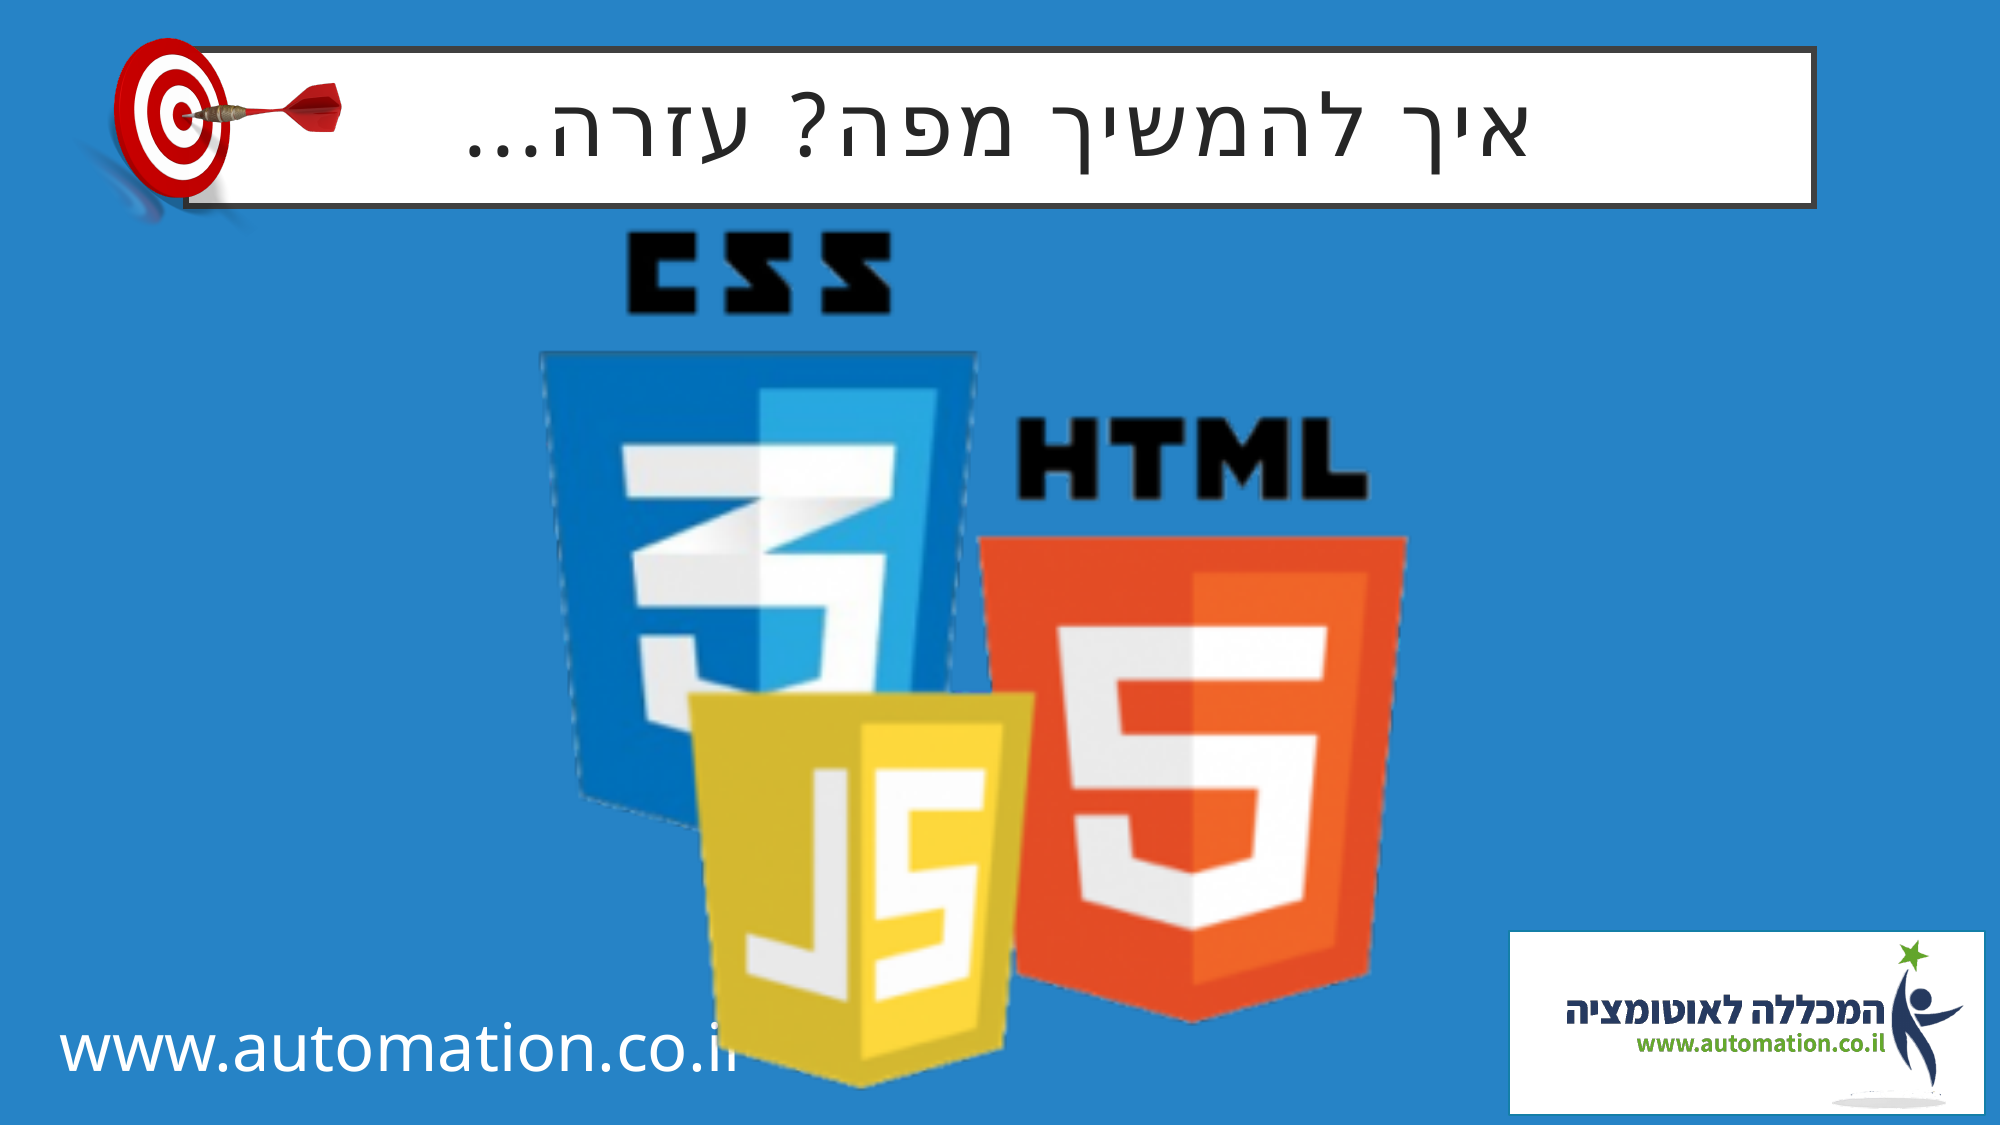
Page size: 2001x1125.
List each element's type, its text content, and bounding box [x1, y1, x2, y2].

picture [523, 205, 2001, 1110]
title איך להמשיך מפה? עזרה... [334, 46, 1817, 209]
picture [28, 0, 384, 287]
text_box www.automation.co.il [44, 996, 523, 1092]
